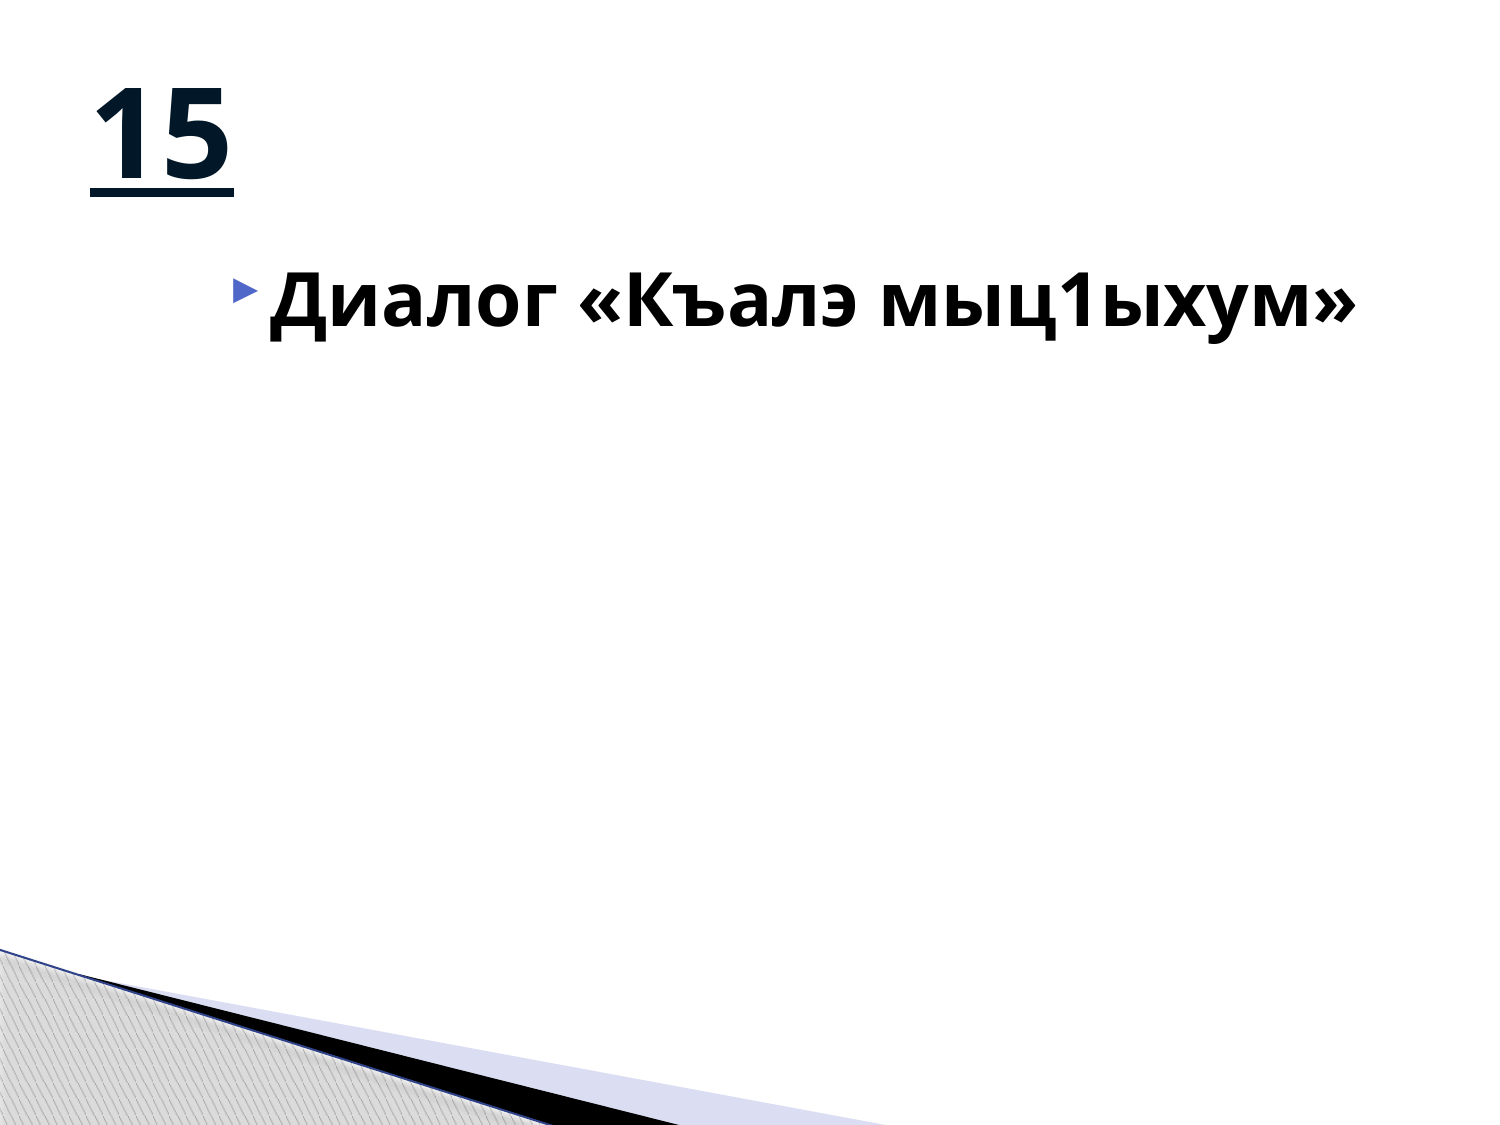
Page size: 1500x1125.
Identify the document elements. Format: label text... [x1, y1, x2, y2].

list Диалог «Къалэ мыц1ыхум» [111, 243, 1460, 835]
title 15 [75, 45, 1425, 233]
